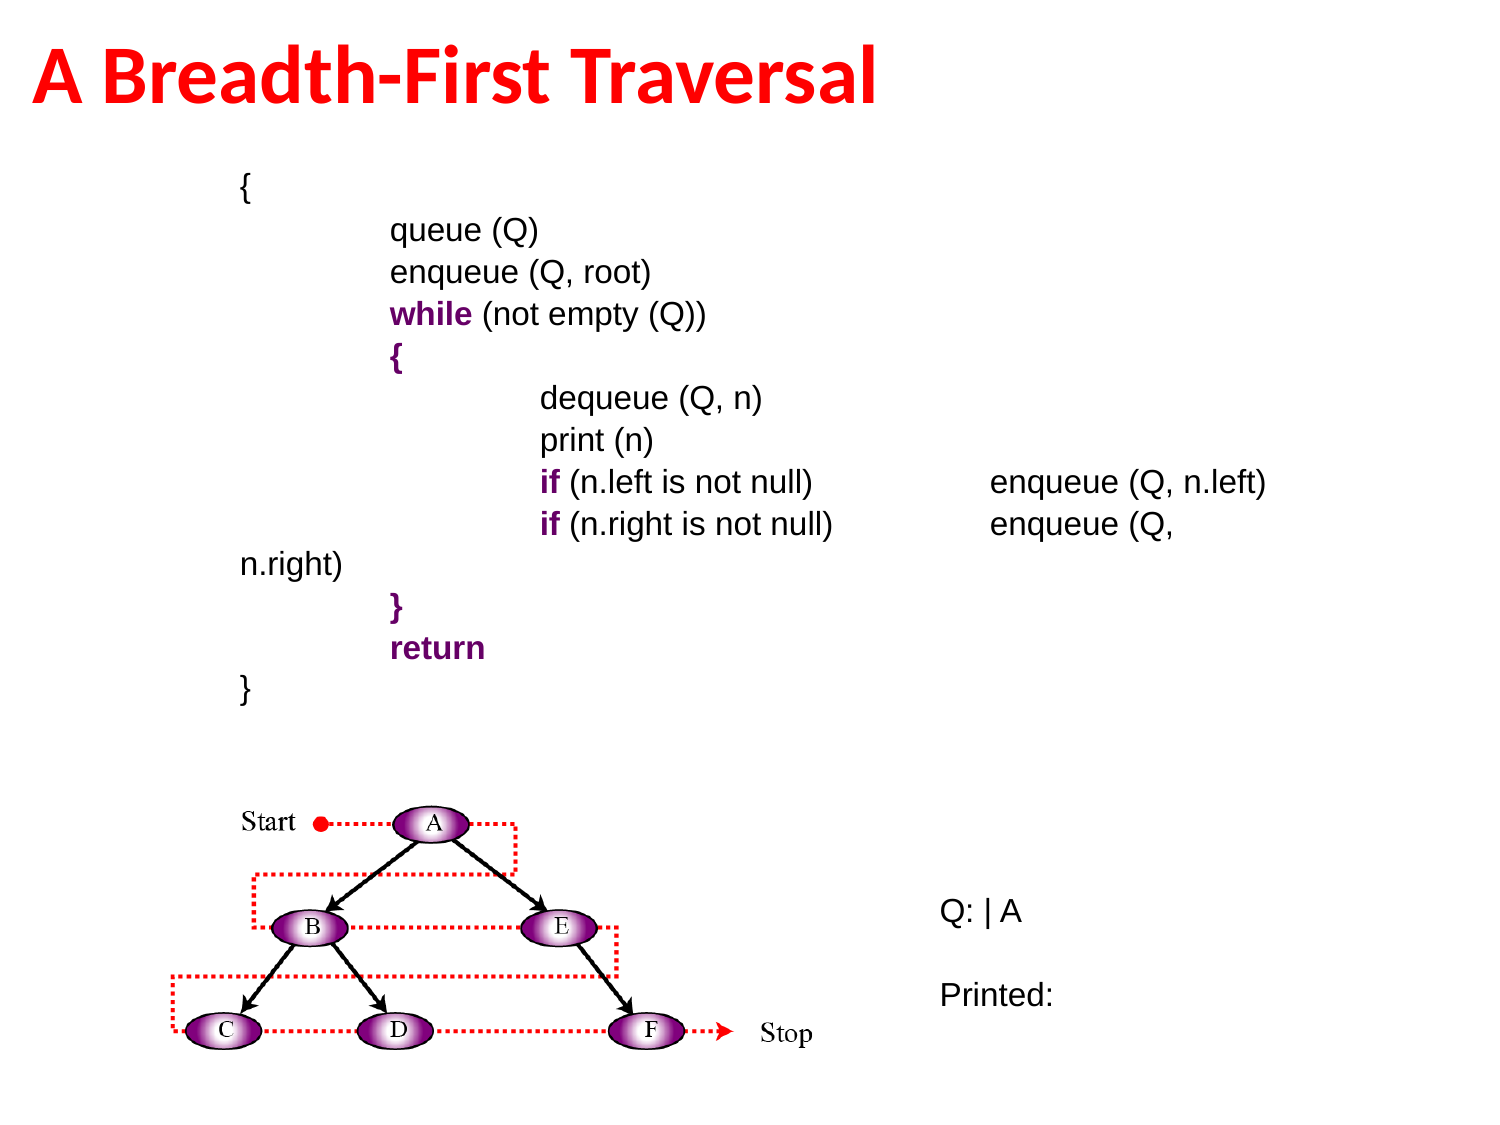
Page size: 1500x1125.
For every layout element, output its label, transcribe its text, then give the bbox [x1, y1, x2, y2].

picture [137, 799, 813, 1069]
text_box { queue (Q) enqueue (Q, root) while (not empty (Q)) { dequeue (Q, n) print (n) if (n.left is not null) enqueue (Q, n.left) if (n.right is not null) enqueue (Q, n.right) } return } [224, 157, 1288, 714]
text_box A Breadth-First Traversal [17, 12, 895, 128]
text_box Q: | A Printed: [924, 882, 1150, 1021]
